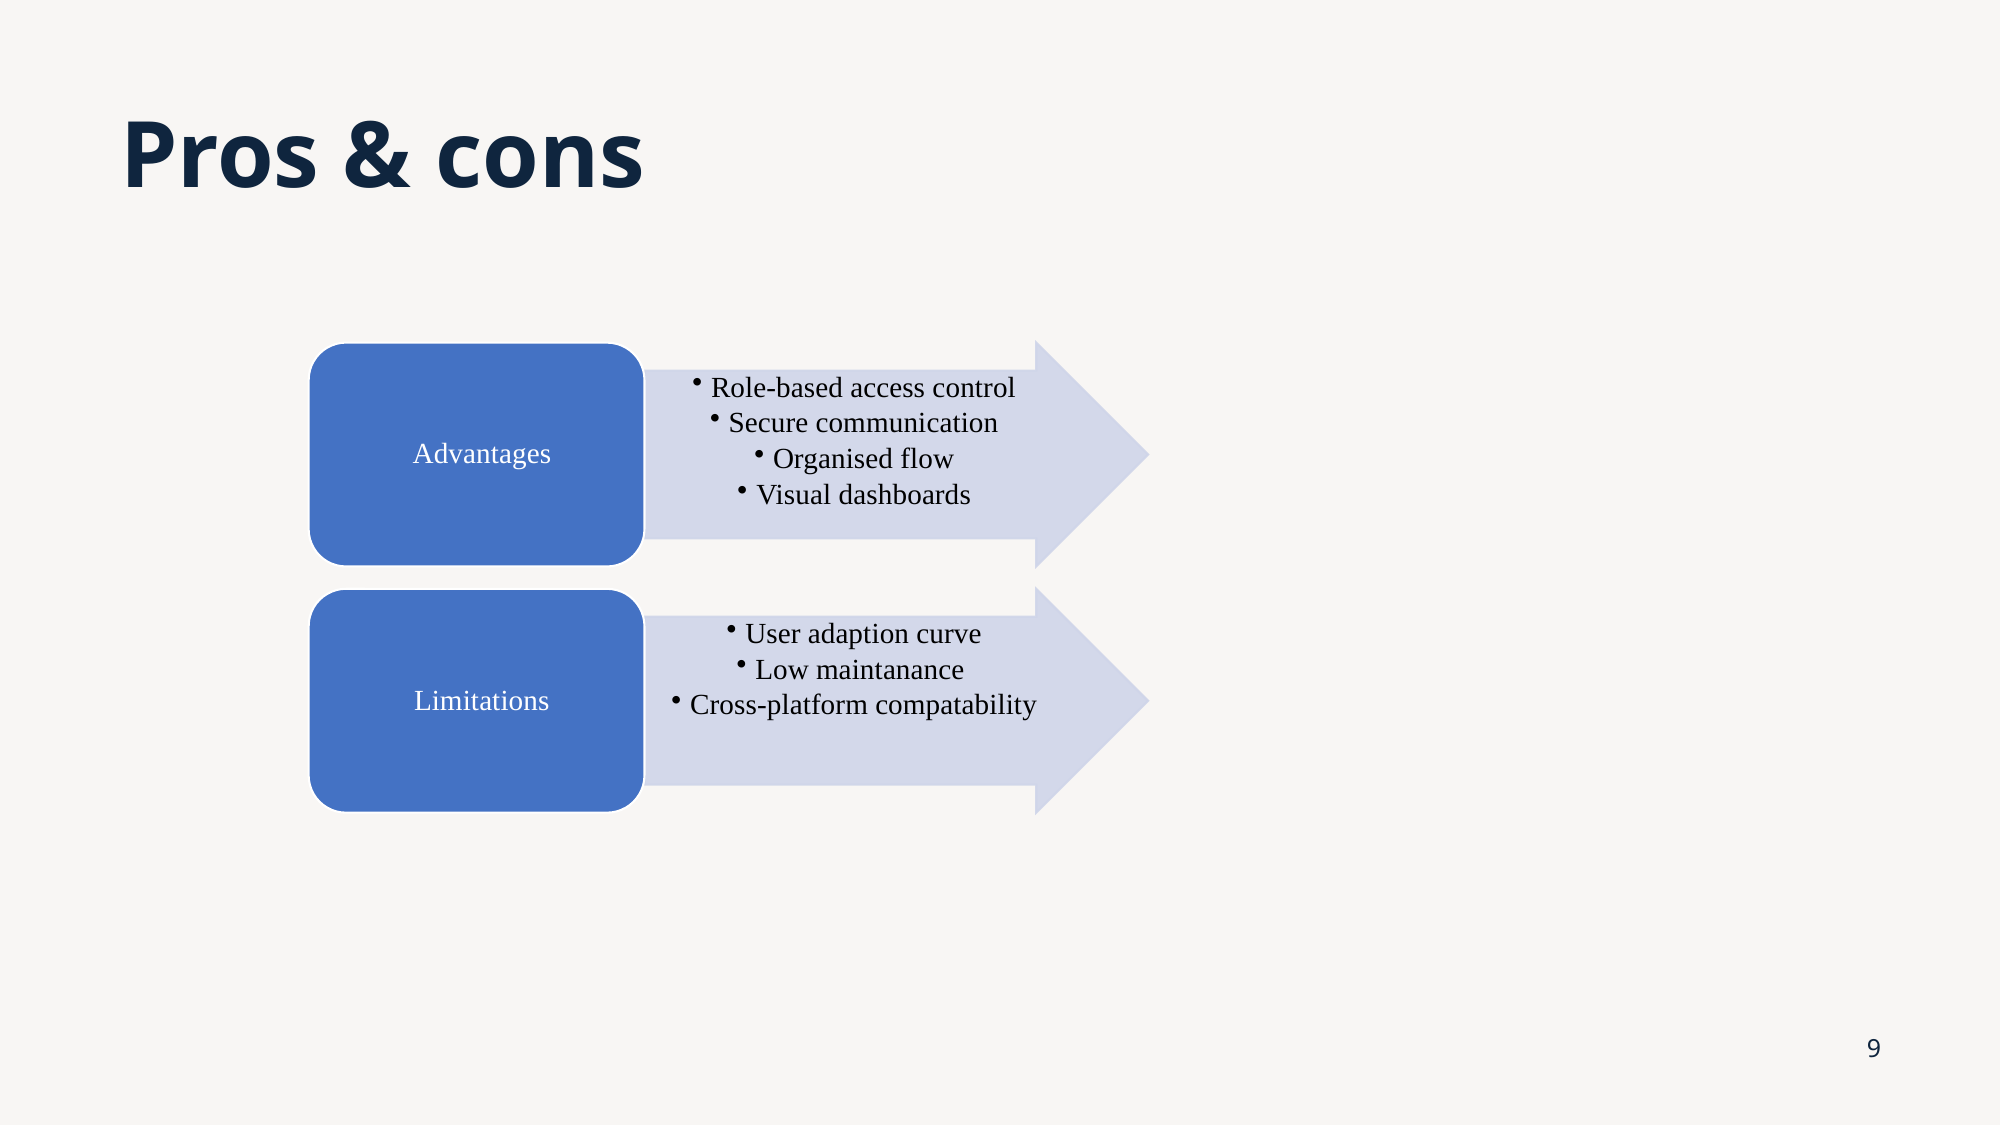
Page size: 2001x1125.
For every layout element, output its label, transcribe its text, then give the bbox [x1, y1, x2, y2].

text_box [308, 342, 1149, 813]
slide_number 9 [1836, 1020, 1912, 1080]
title Pros & cons [105, 48, 945, 267]
